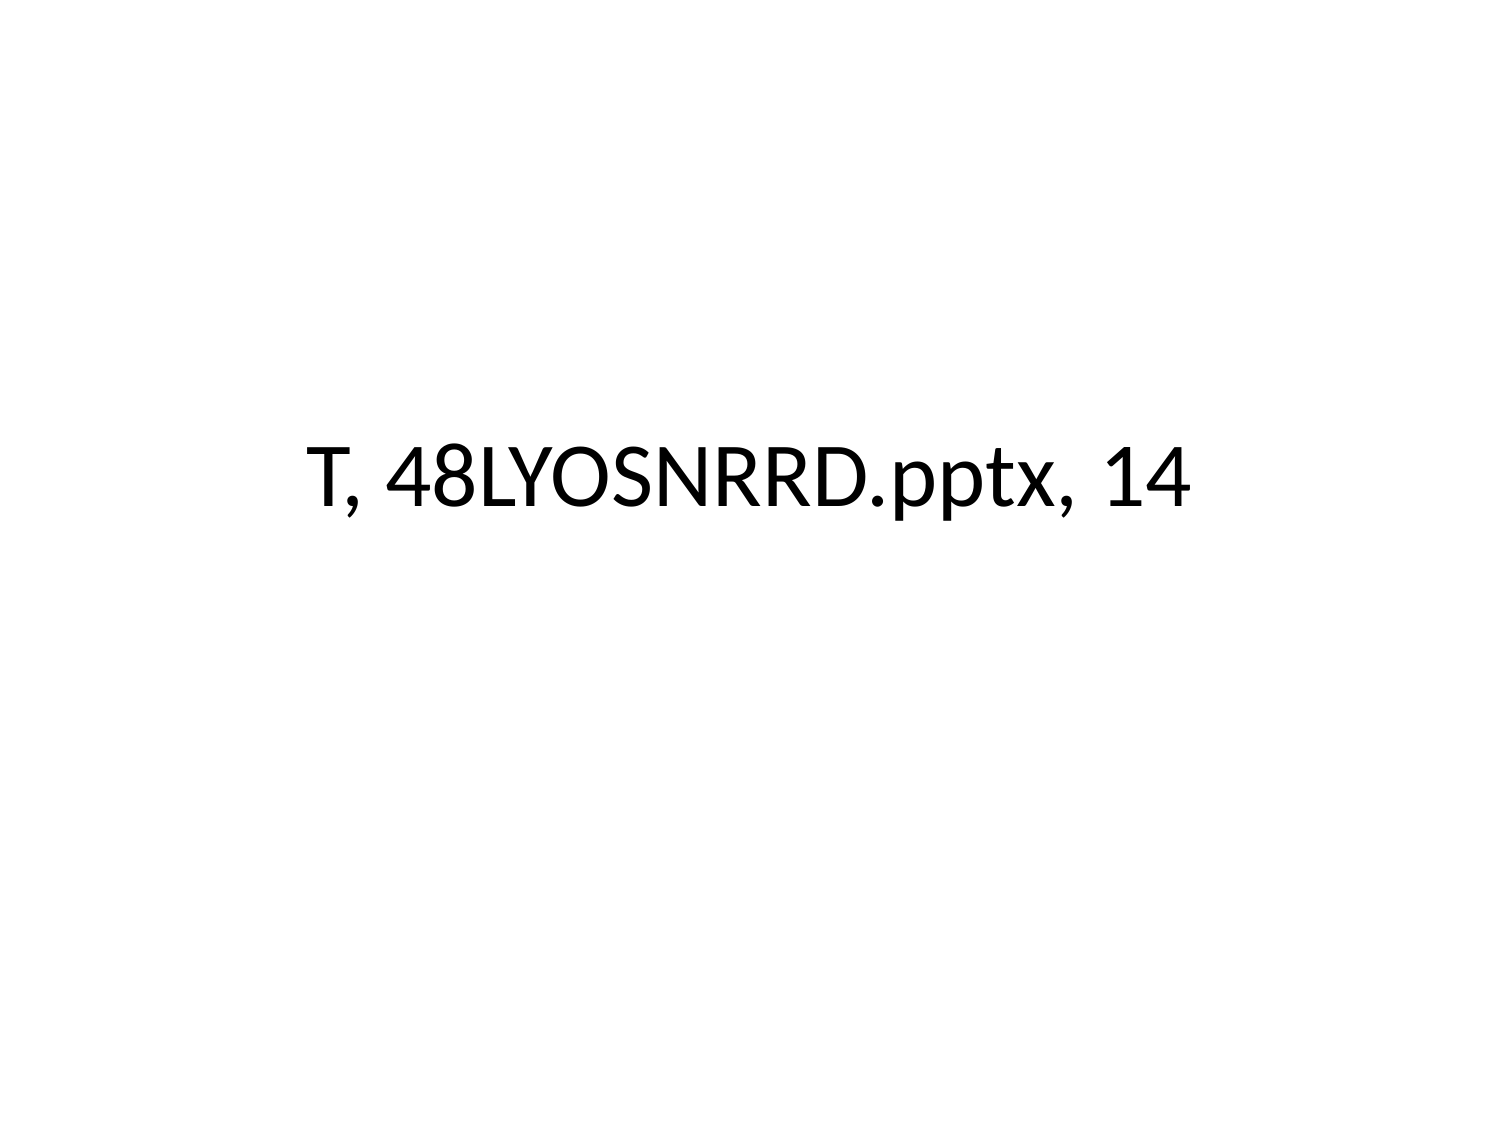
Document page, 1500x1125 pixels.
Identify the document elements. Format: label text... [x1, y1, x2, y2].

title T, 48LYOSNRRD.pptx, 14 [112, 349, 1388, 591]
